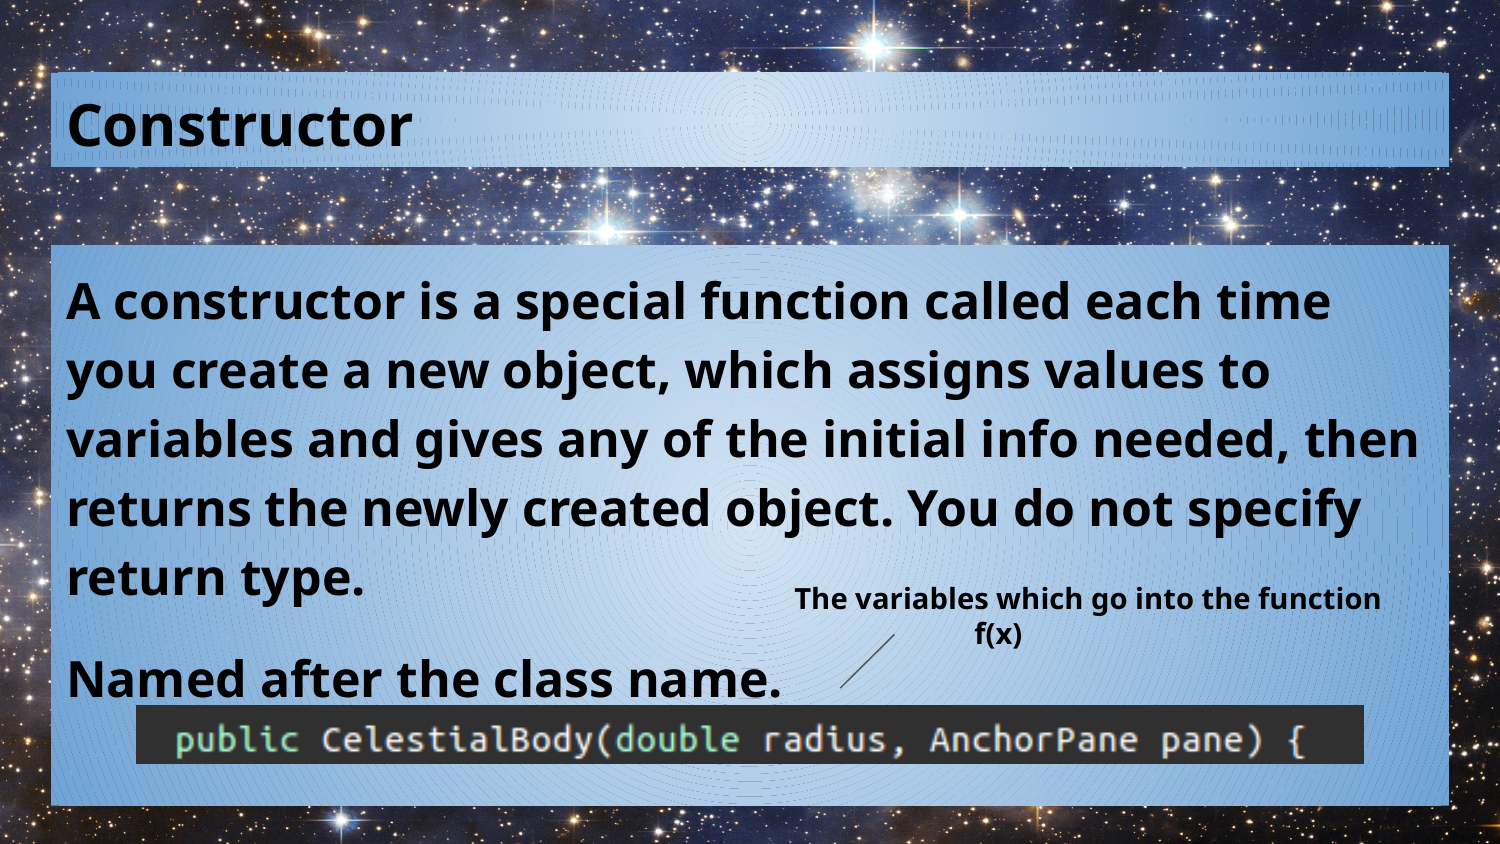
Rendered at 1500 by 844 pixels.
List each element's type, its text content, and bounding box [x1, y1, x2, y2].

picture [0, 0, 1500, 844]
picture [135, 705, 1365, 764]
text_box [840, 634, 895, 689]
list A constructor is a special function called each time you create a new object, which assigns values to variables and gives any of the initial info needed, then returns the newly created object. You do not specify return type. Named after the class name. [51, 245, 1449, 806]
text_box The variables which go into the function f(x) [779, 564, 1500, 706]
title Constructor [51, 72, 1449, 167]
